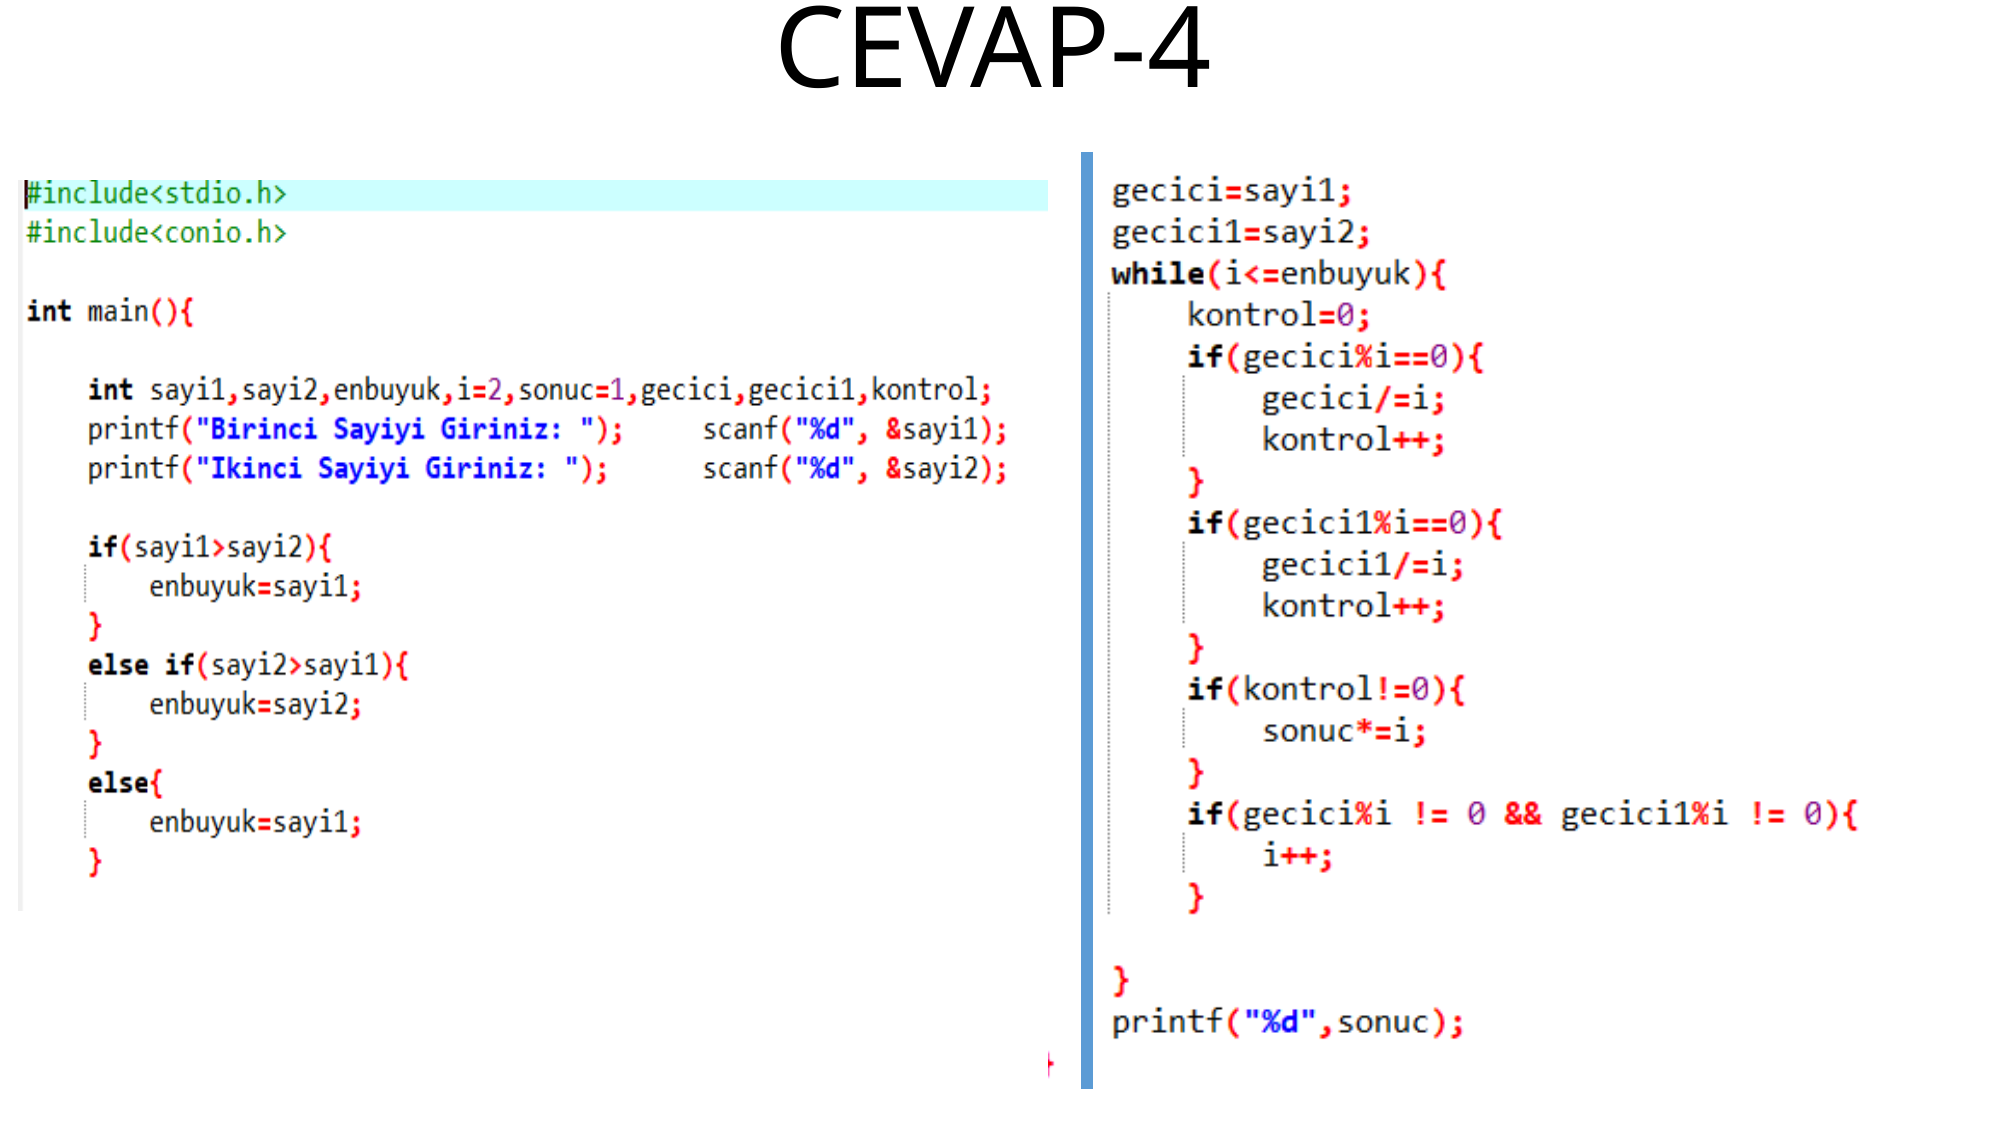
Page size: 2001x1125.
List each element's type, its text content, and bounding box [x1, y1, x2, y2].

picture [18, 162, 1086, 1089]
title CEVAP-4 [130, 0, 1856, 103]
picture [1088, 162, 1923, 1089]
